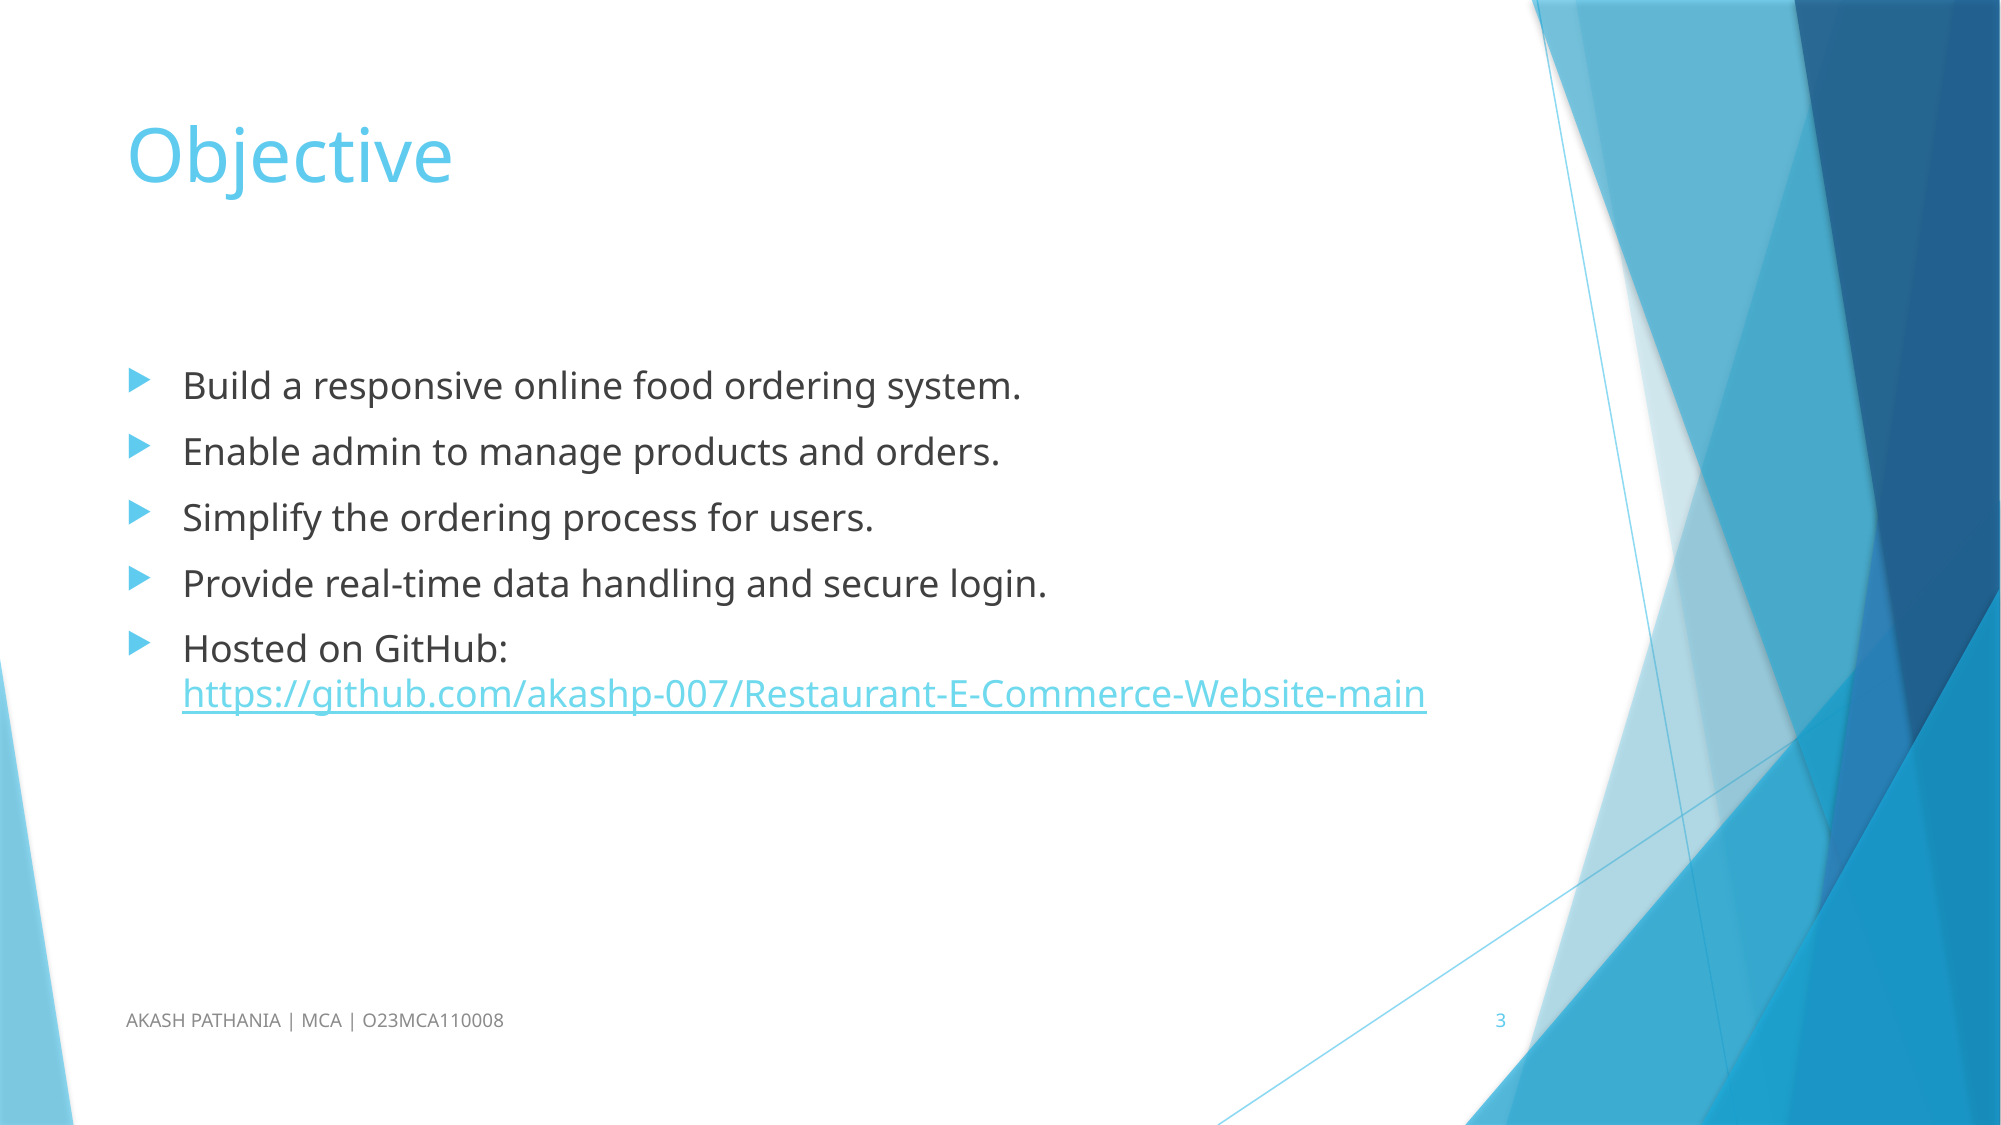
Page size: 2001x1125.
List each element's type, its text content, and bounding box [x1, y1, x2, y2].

list Build a responsive online food ordering system. Enable admin to manage products and orders. Simplify the ordering process for users. Provide real-time data handling and secure login. Hosted on GitHub: https://github.com/akashp-007/Restaurant-E-Commerce-Website-main [111, 354, 1522, 992]
title Objective [111, 99, 1522, 317]
slide_number 3 [1409, 991, 1522, 1051]
footer AKASH PATHANIA | MCA | O23MCA110008 [111, 991, 1145, 1051]
